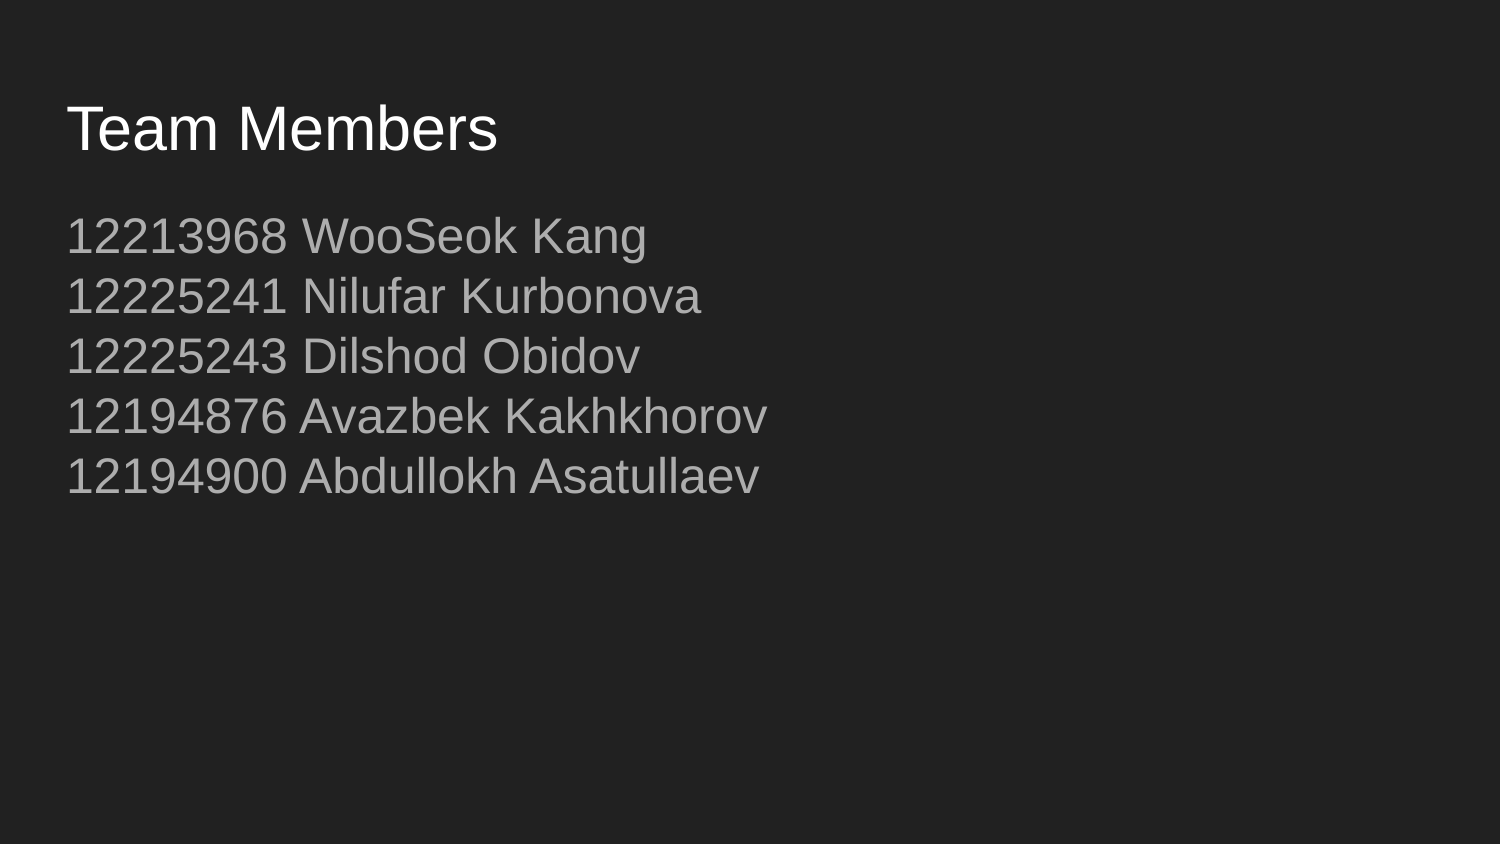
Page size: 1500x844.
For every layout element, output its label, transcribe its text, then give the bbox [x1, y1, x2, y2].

list 12213968 WooSeok Kang 12225241 Nilufar Kurbonova 12225243 Dilshod Obidov 12194876 Avazbek Kakhkhorov 12194900 Abdullokh Asatullaev [51, 189, 1449, 750]
title Team Members [51, 72, 1449, 167]
